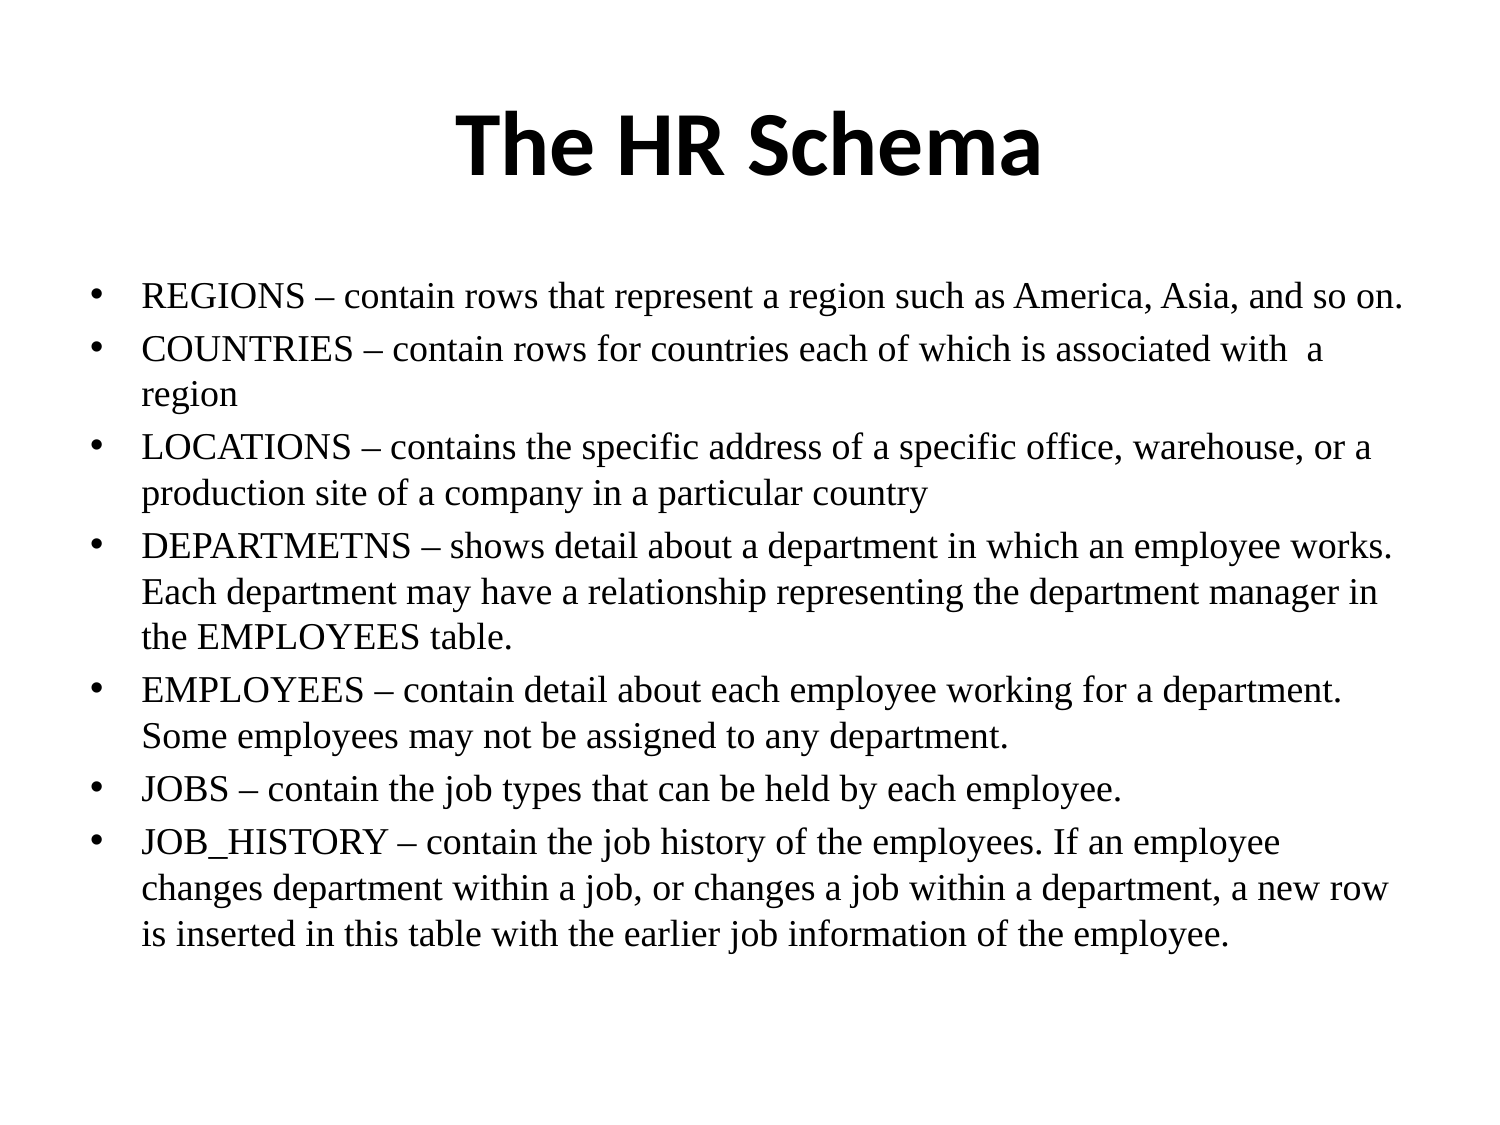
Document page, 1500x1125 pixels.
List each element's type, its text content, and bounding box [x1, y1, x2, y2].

list REGIONS – contain rows that represent a region such as America, Asia, and so on. COUNTRIES – contain rows for countries each of which is associated with a region LOCATIONS – contains the specific address of a specific office, warehouse, or a production site of a company in a particular country DEPARTMETNS – shows detail about a department in which an employee works. Each department may have a relationship representing the department manager in the EMPLOYEES table. EMPLOYEES – contain detail about each employee working for a department. Some employees may not be assigned to any department. ­­ JOBS – contain the job types that can be held by each employee. JOB_HISTORY – contain the job history of the employees. If an employee changes department within a job, or changes a job within a department, a new row is inserted in this table with the earlier job information of the employee. [75, 262, 1425, 1005]
title The HR Schema [75, 45, 1425, 233]
